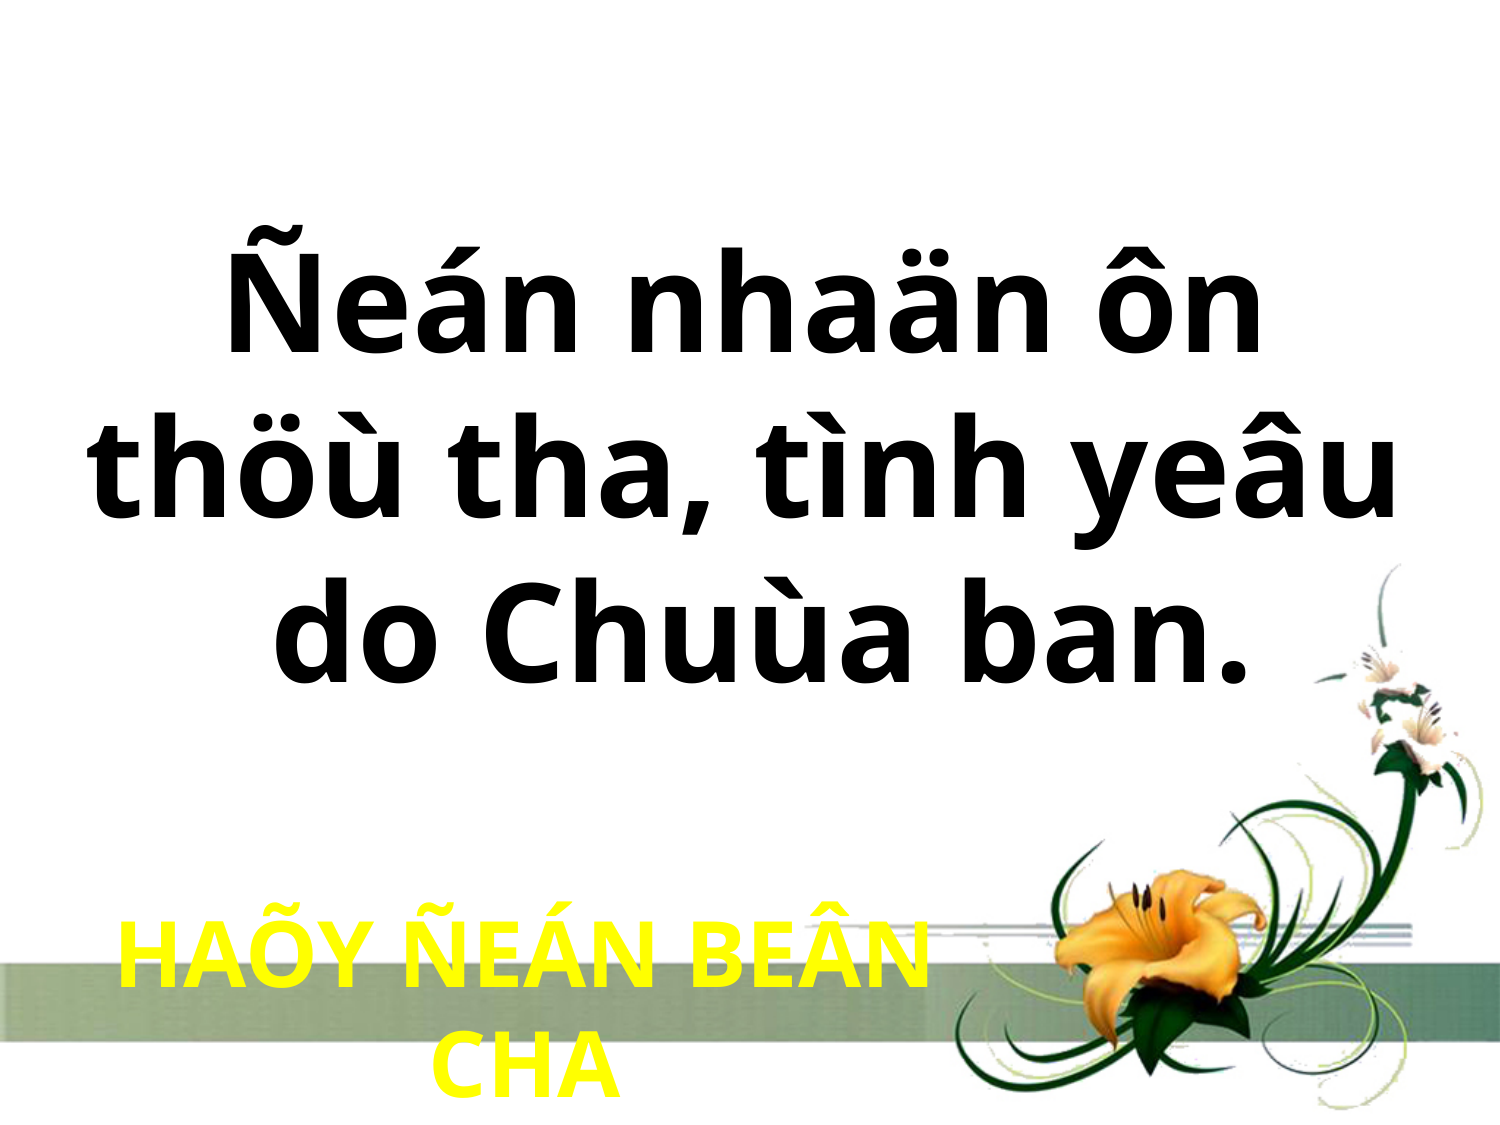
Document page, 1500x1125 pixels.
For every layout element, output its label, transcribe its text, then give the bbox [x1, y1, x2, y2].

title Ñeán nhaän ôn thöù tha, tình yeâu do Chuùa ban. [62, 62, 1463, 863]
picture [0, 0, 1500, 1125]
text_box HAÕY ÑEÁN BEÂN CHA [12, 950, 1038, 1063]
